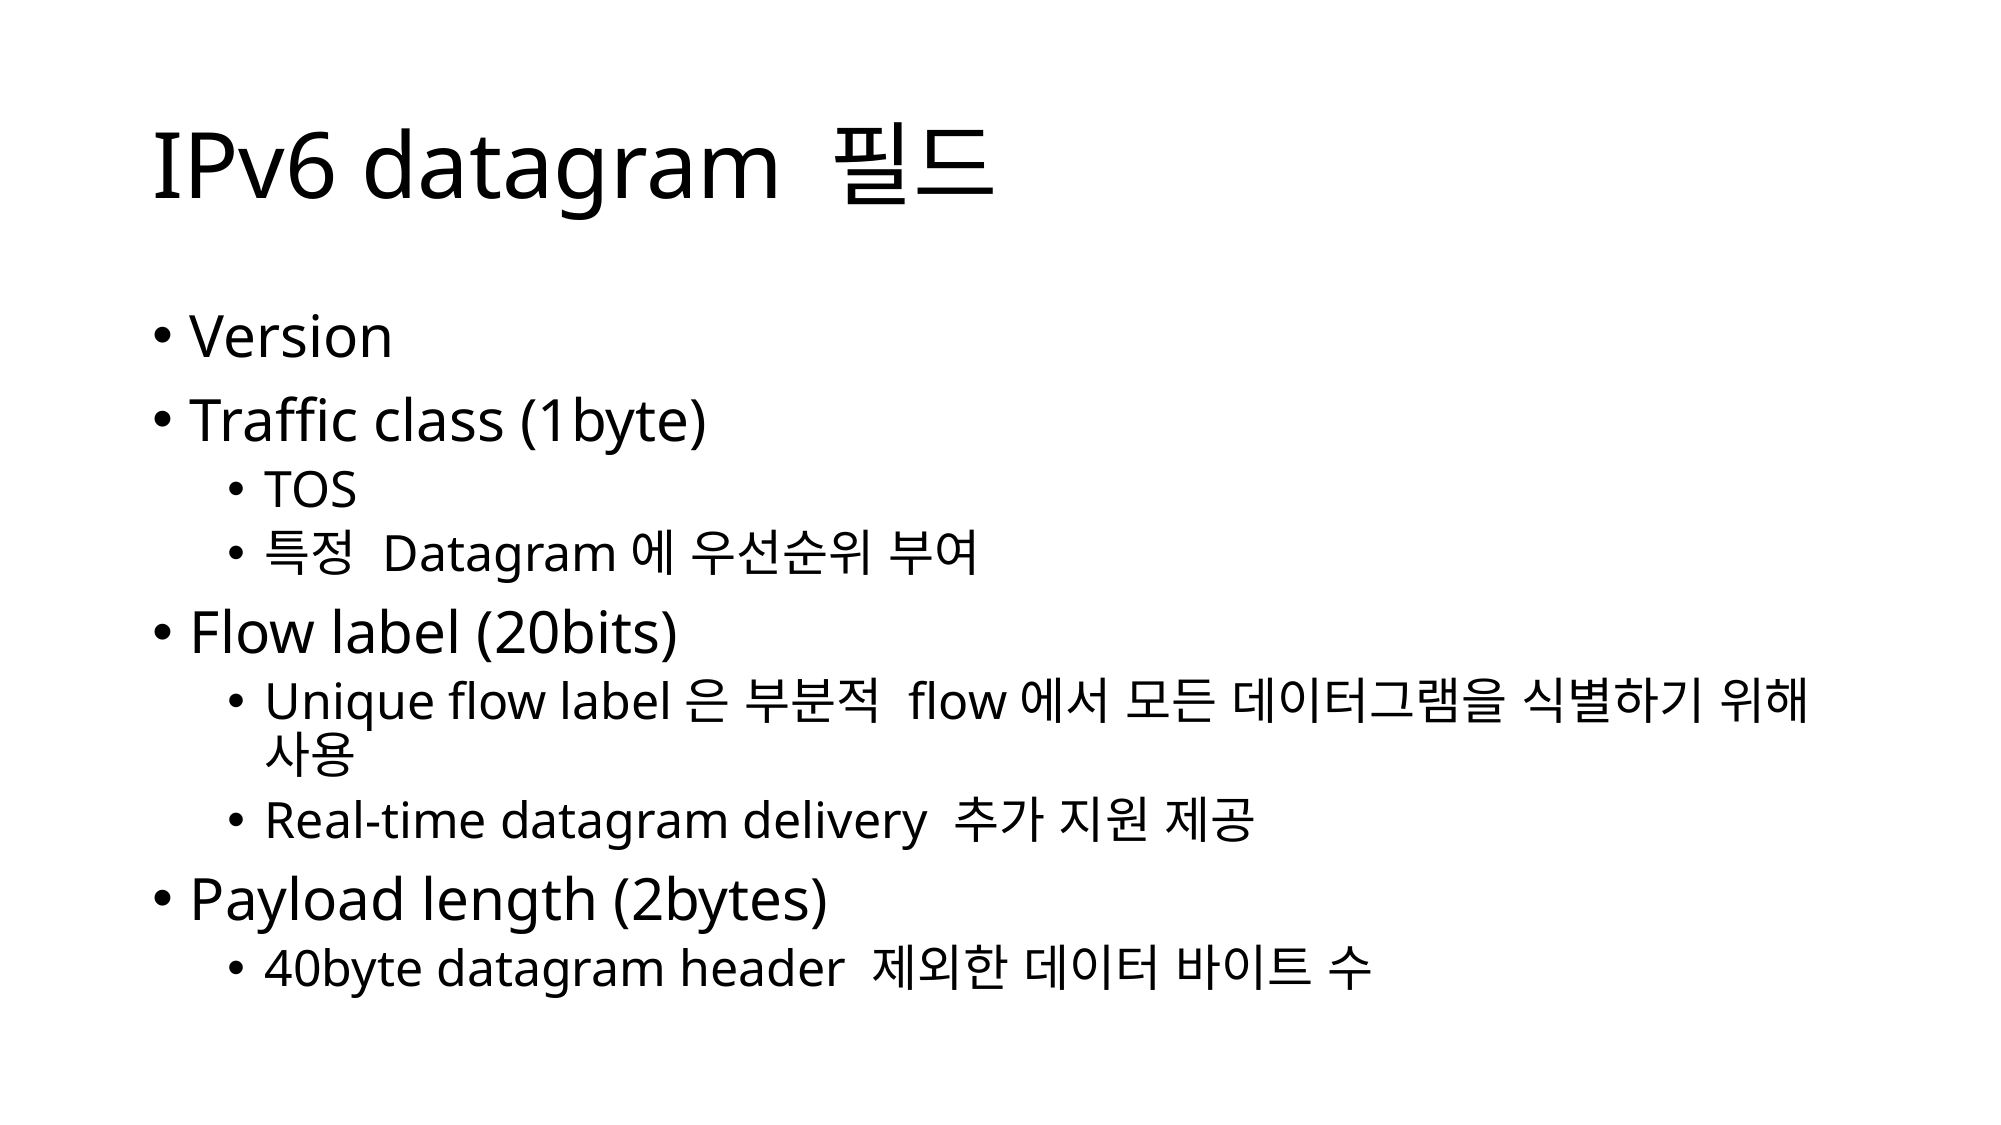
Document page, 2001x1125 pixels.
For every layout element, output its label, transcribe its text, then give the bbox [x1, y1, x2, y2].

title IPv6 datagram 필드 [137, 59, 1863, 278]
list Version Traffic class (1byte) TOS 특정 Datagram에 우선순위 부여 Flow label (20bits) Unique flow label은 부분적 flow에서 모든 데이터그램을 식별하기 위해 사용 Real-time datagram delivery 추가 지원 제공 Payload length (2bytes) 40byte datagram header 제외한 데이터 바이트 수 [137, 299, 1863, 1014]
